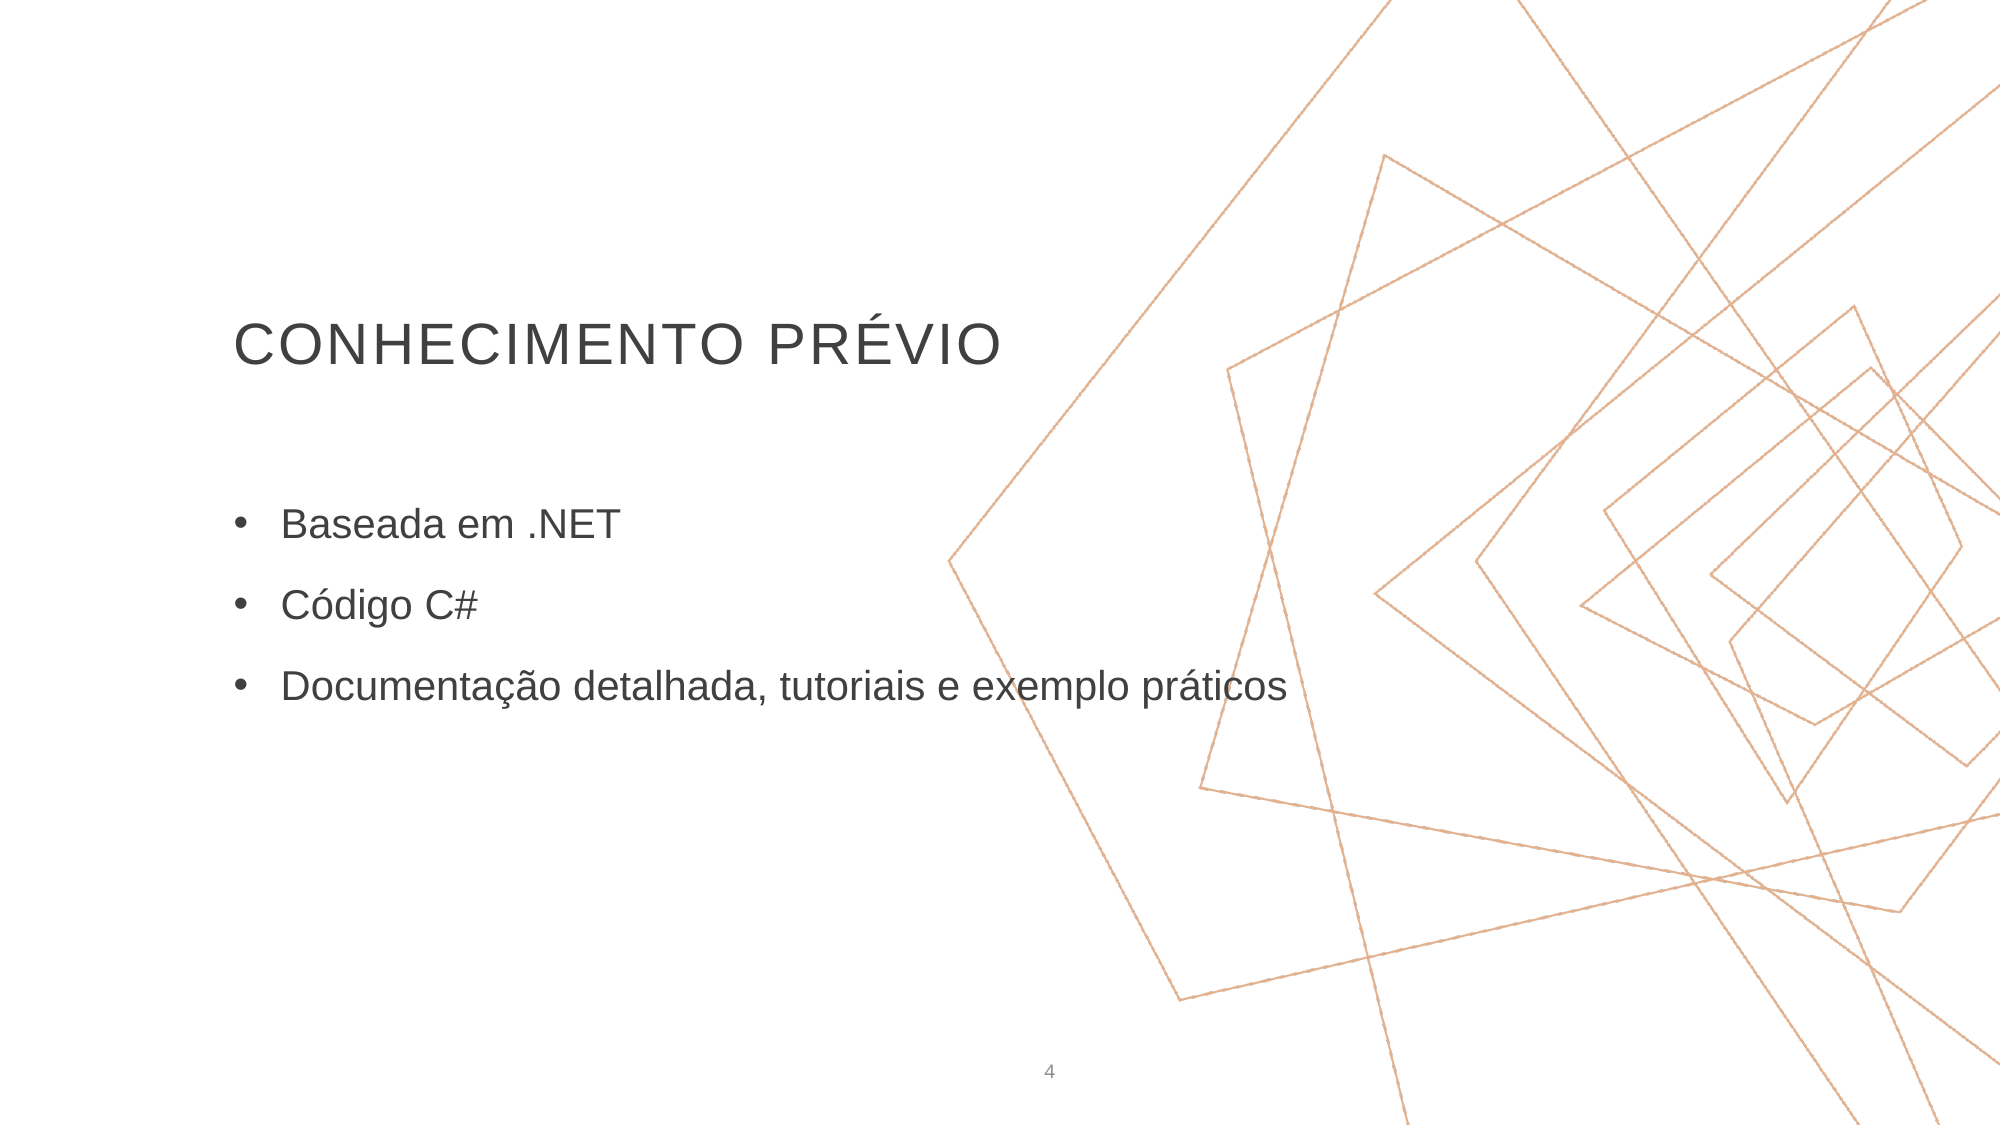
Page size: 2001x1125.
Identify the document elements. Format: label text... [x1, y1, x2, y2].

list Baseada em .NET Código C# Documentação detalhada, tutoriais e exemplo práticos [218, 479, 1732, 1015]
title Conhecimento prévio [218, 167, 1523, 385]
slide_number 4 [908, 1042, 1071, 1103]
picture [900, 0, 2000, 1125]
